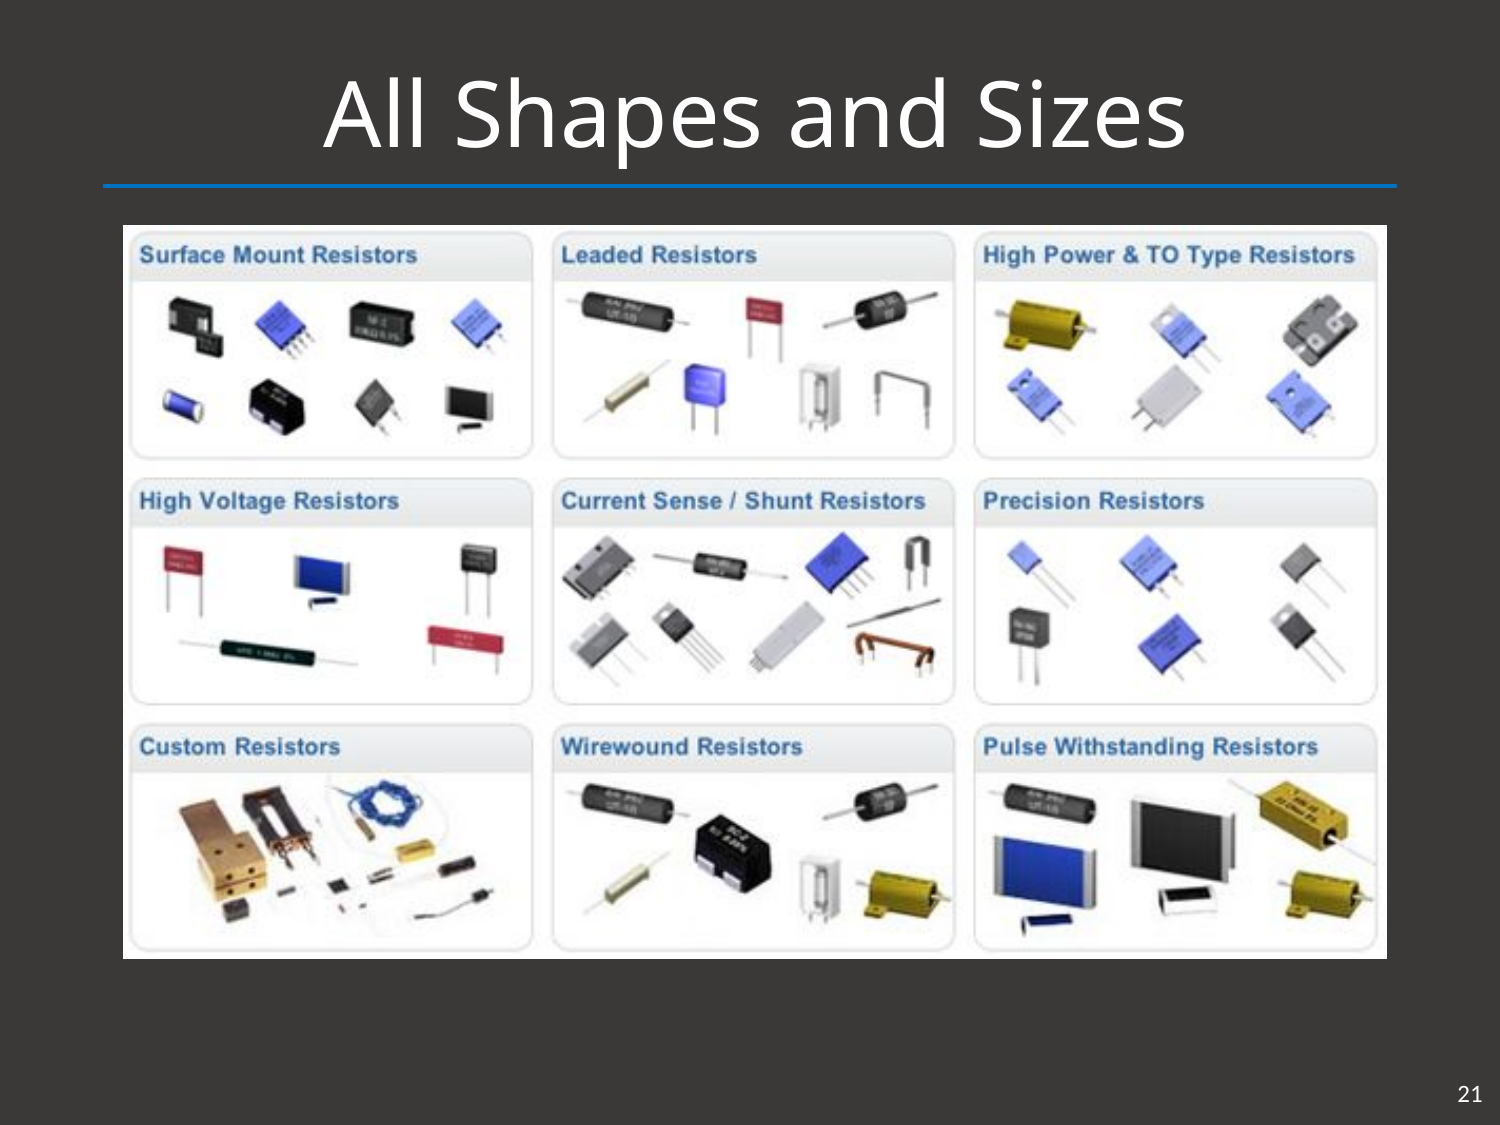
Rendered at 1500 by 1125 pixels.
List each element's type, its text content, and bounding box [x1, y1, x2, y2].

picture [122, 225, 1387, 959]
slide_number 21 [1160, 1062, 1498, 1123]
title All Shapes and Sizes [76, 36, 1437, 200]
